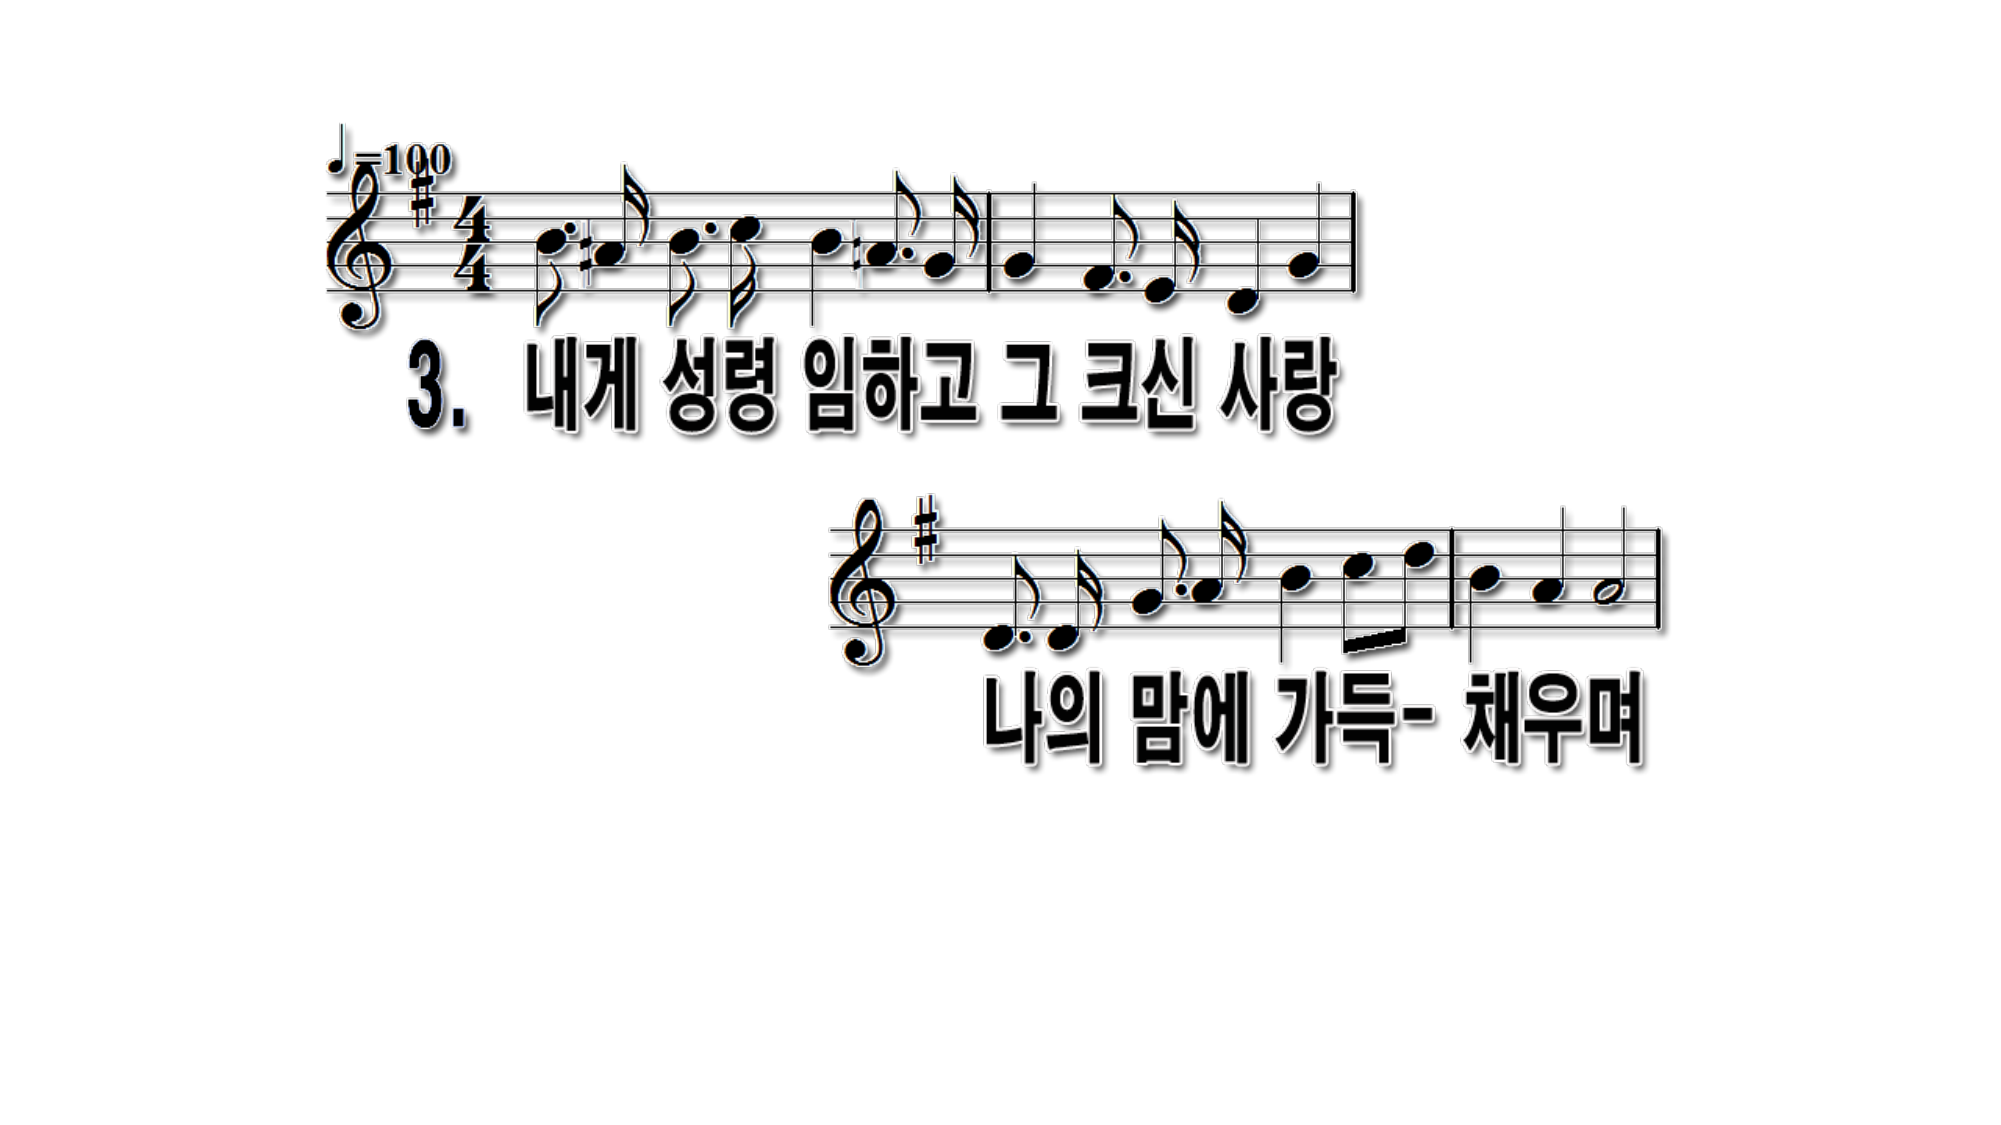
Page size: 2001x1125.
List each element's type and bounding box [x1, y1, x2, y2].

picture [249, 0, 1750, 835]
